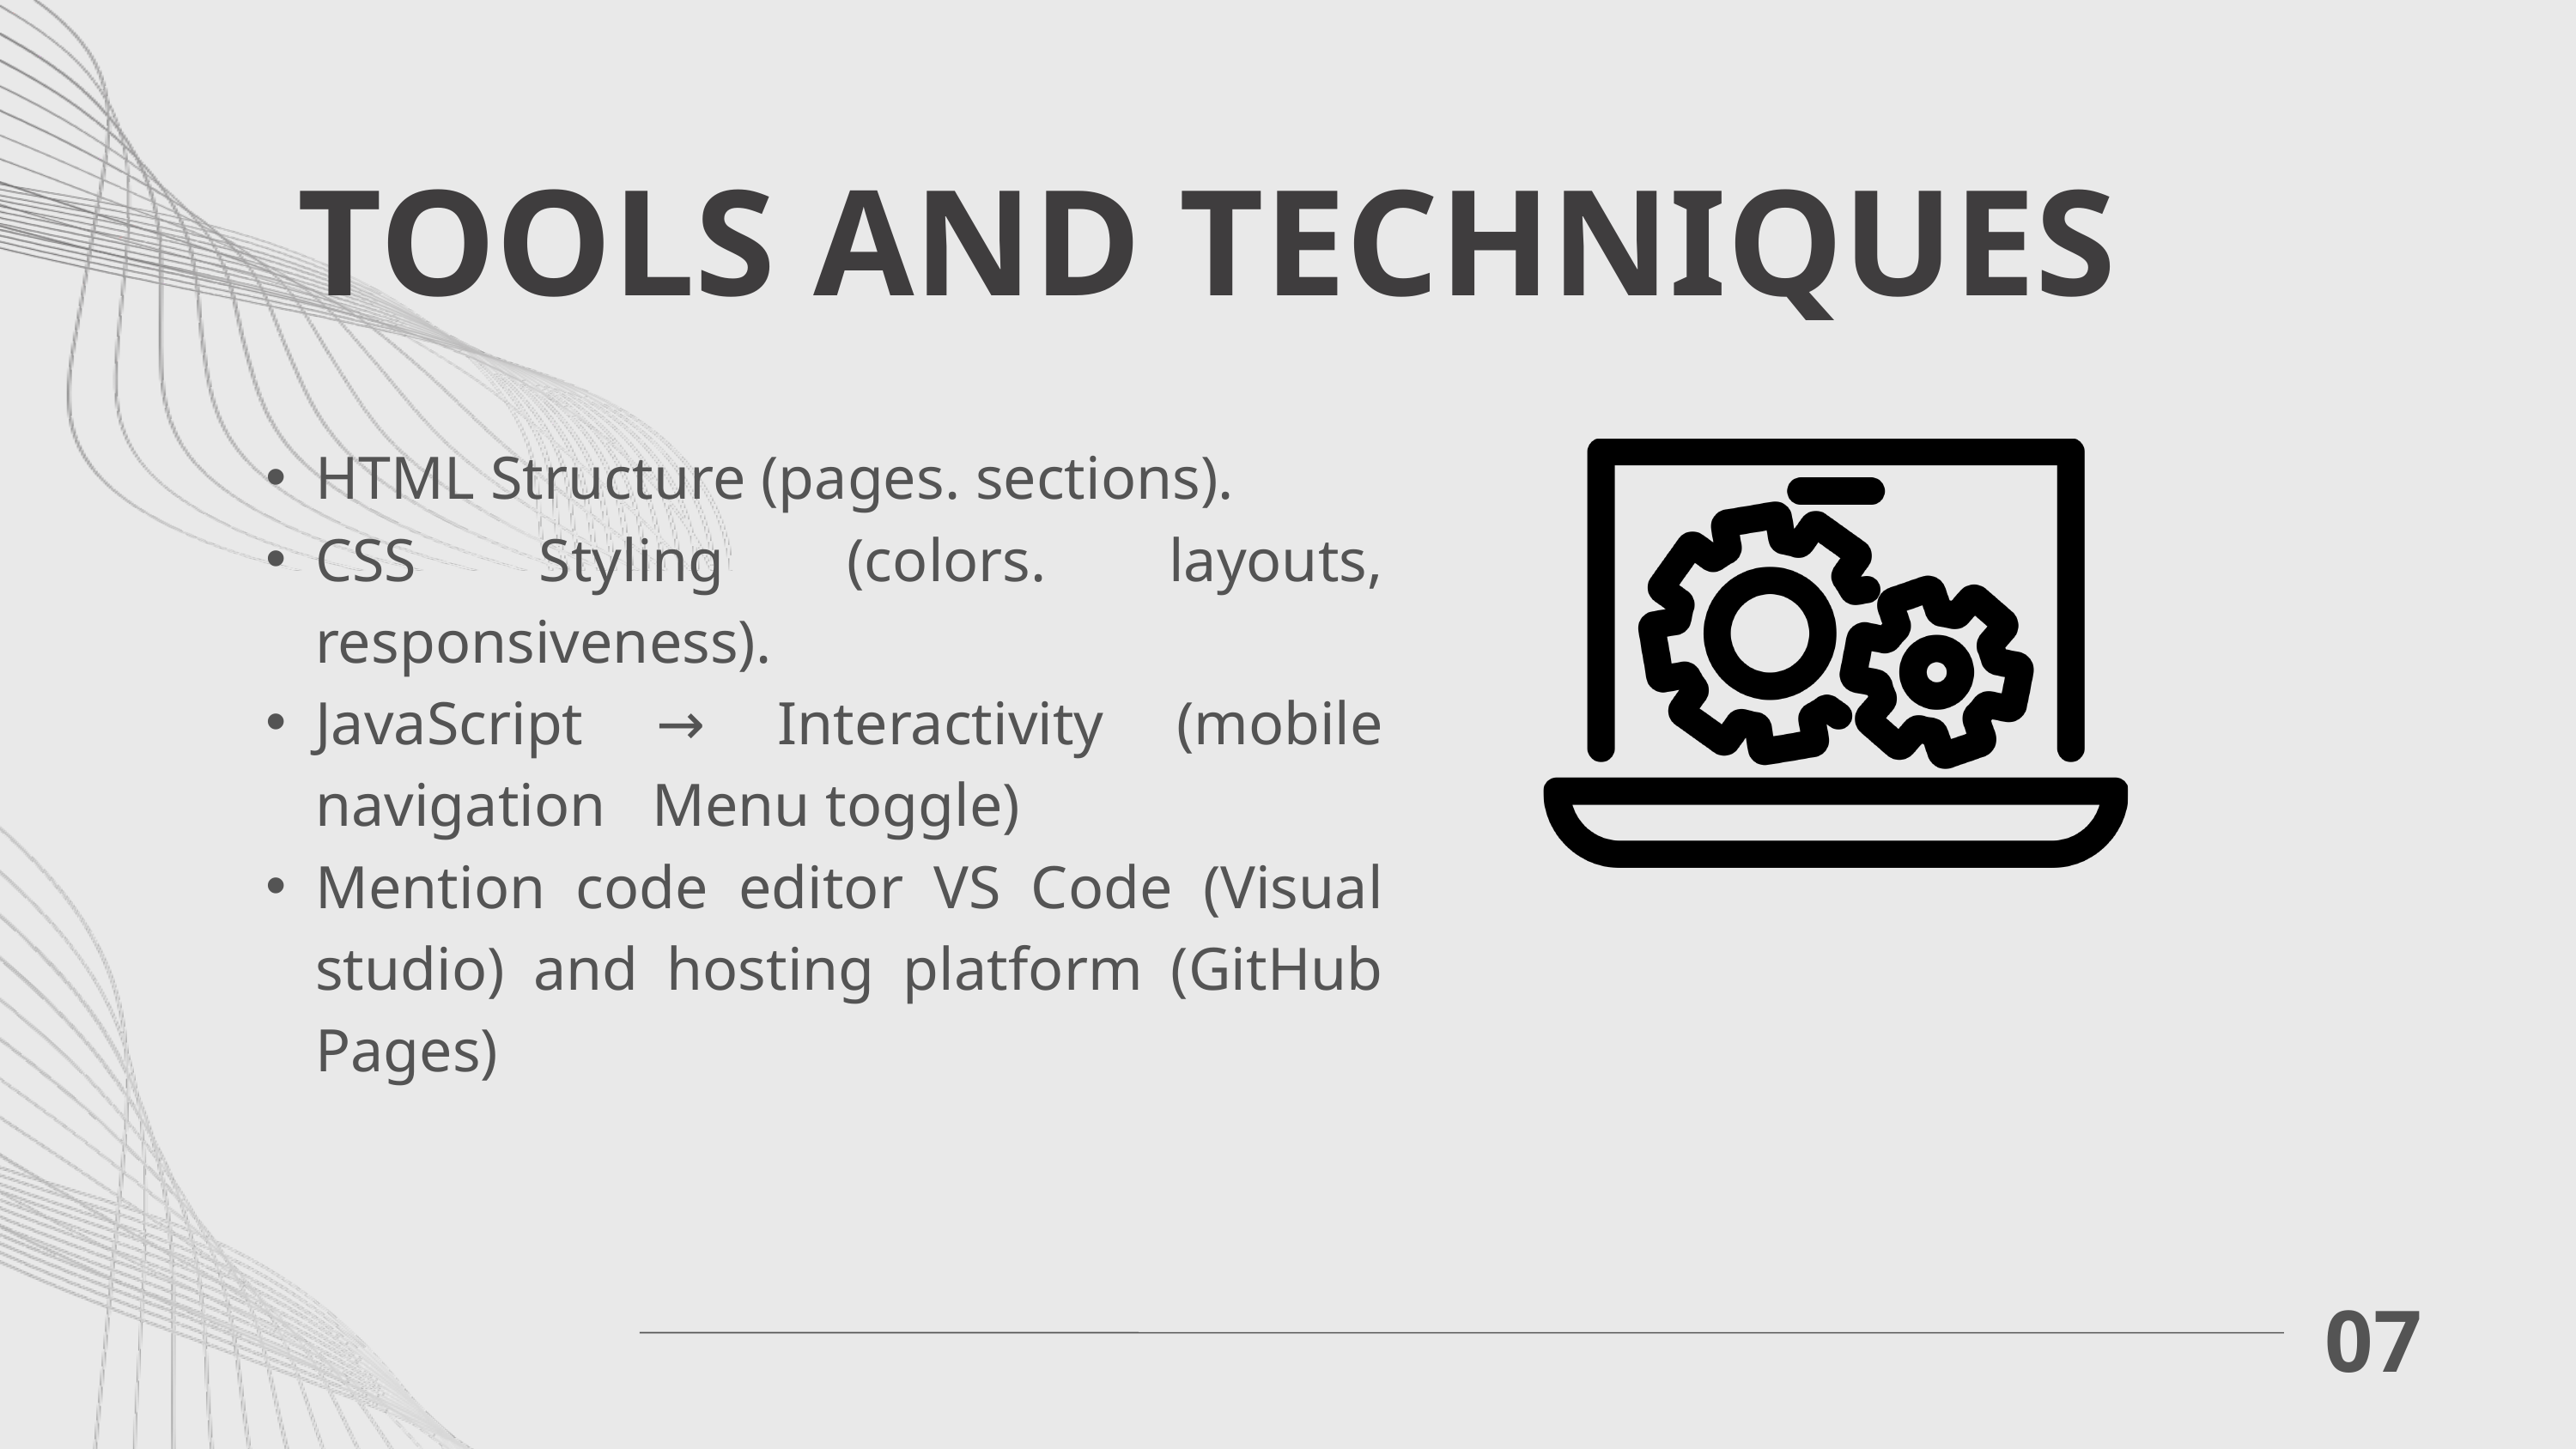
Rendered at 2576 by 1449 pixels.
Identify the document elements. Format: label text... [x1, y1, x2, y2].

text_box [0, 724, 636, 1449]
text_box 07 [2283, 1270, 2464, 1389]
text_box [1543, 439, 2129, 869]
text_box TOOLS AND TECHNIQUES [130, 120, 2284, 325]
text_box HTML Structure (pages. sections). CSS Styling (colors. layouts, responsiveness). JavaScript → Interactivity (mobile navigation Menu toggle) Mention code editor VS Code (Visual studio) and hosting platform (GitHub Pages) [216, 428, 1384, 1166]
text_box [0, 0, 733, 572]
